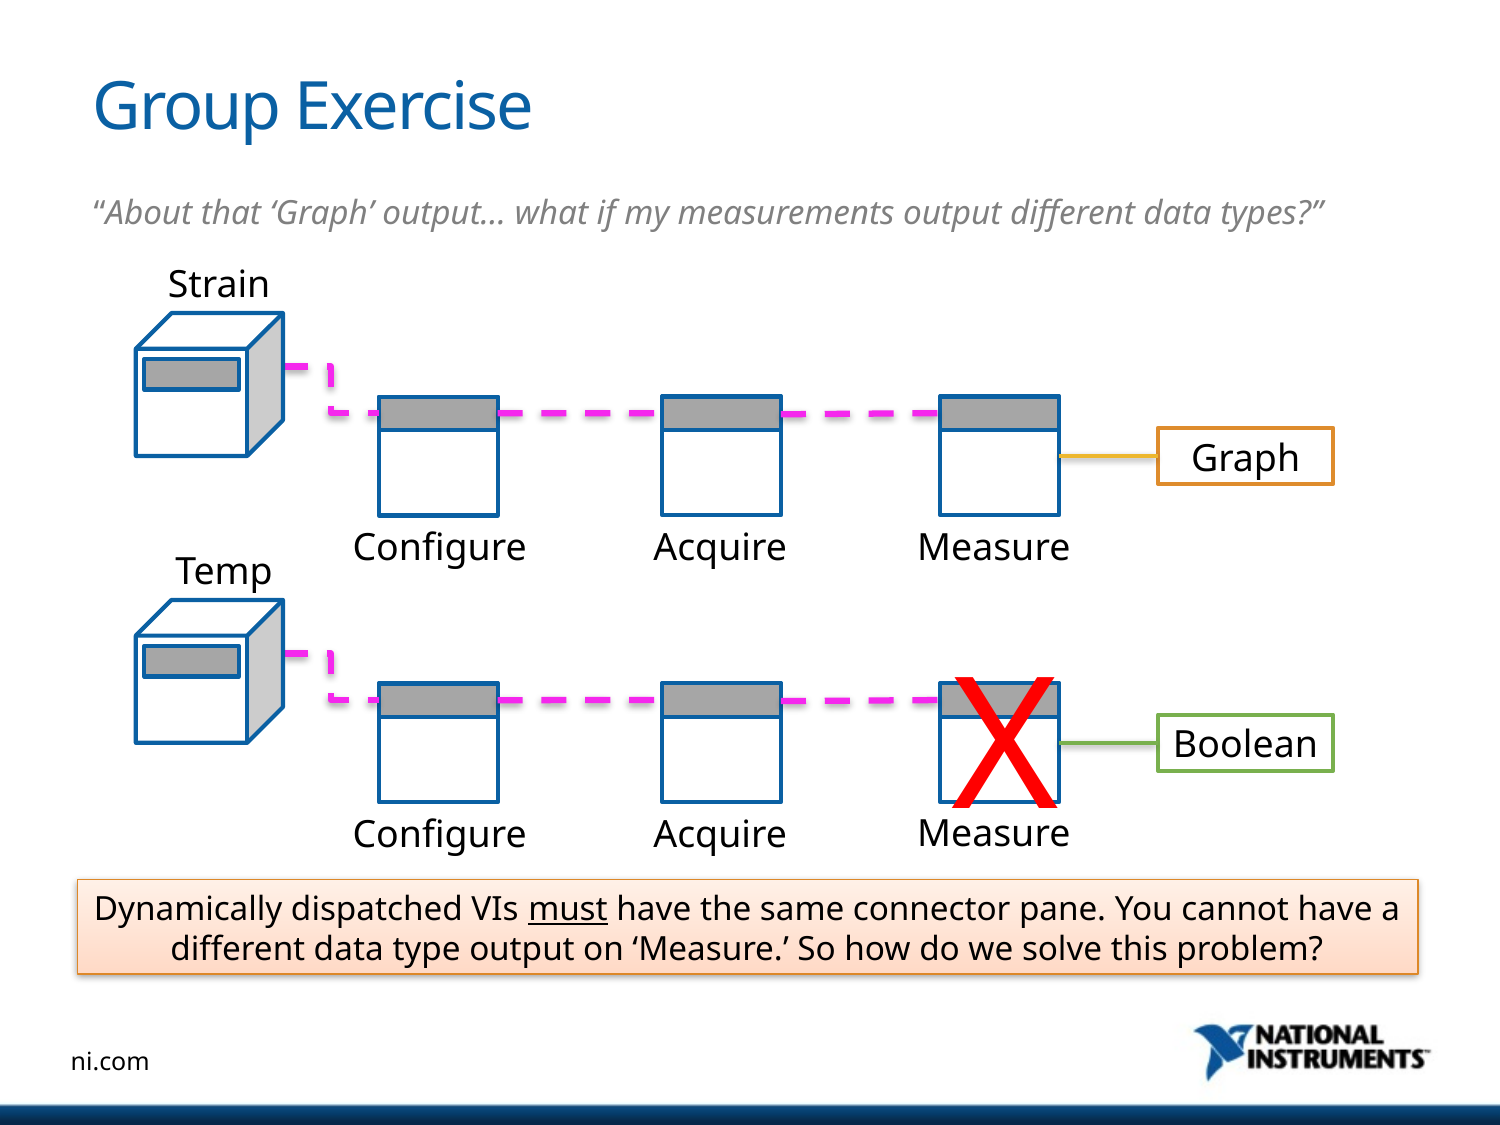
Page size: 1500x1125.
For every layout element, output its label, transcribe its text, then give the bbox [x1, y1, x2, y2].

text_box Dynamically dispatched VIs must have the same connector pane. You cannot have a different data type output on ‘Measure.’ So how do we solve this problem? [77, 879, 1419, 975]
list “About that ‘Graph’ output… what if my measurements output different data types?” [78, 183, 1418, 244]
picture [0, 0, 1500, 1125]
title Group Exercise [77, 23, 1418, 182]
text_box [135, 312, 1334, 577]
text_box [135, 583, 1334, 864]
text_box Strain [153, 252, 286, 311]
